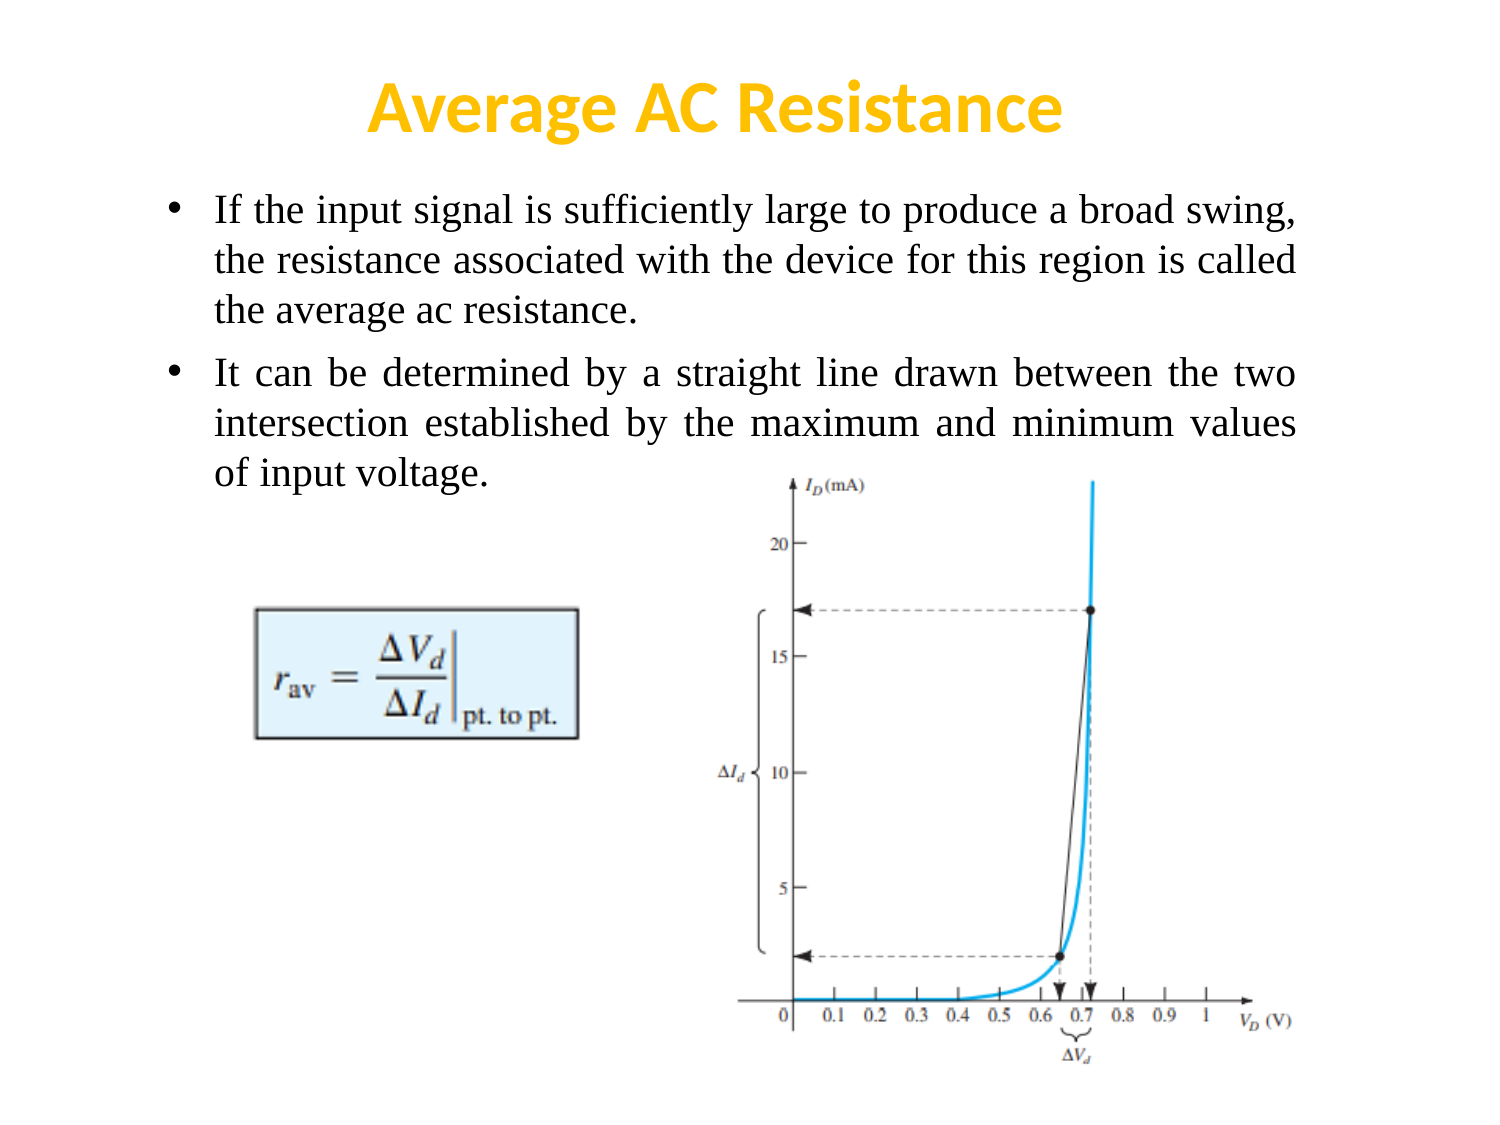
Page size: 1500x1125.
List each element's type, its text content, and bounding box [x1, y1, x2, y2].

picture [228, 586, 627, 764]
text_box If the input signal is sufficiently large to produce a broad swing, the resistance associated with the device for this region is called the average ac resistance. It can be determined by a straight line drawn between the two intersection established by the maximum and minimum values of input voltage. [152, 174, 1313, 503]
text_box Average AC Resistance [147, 50, 1285, 156]
picture [702, 455, 1317, 1075]
